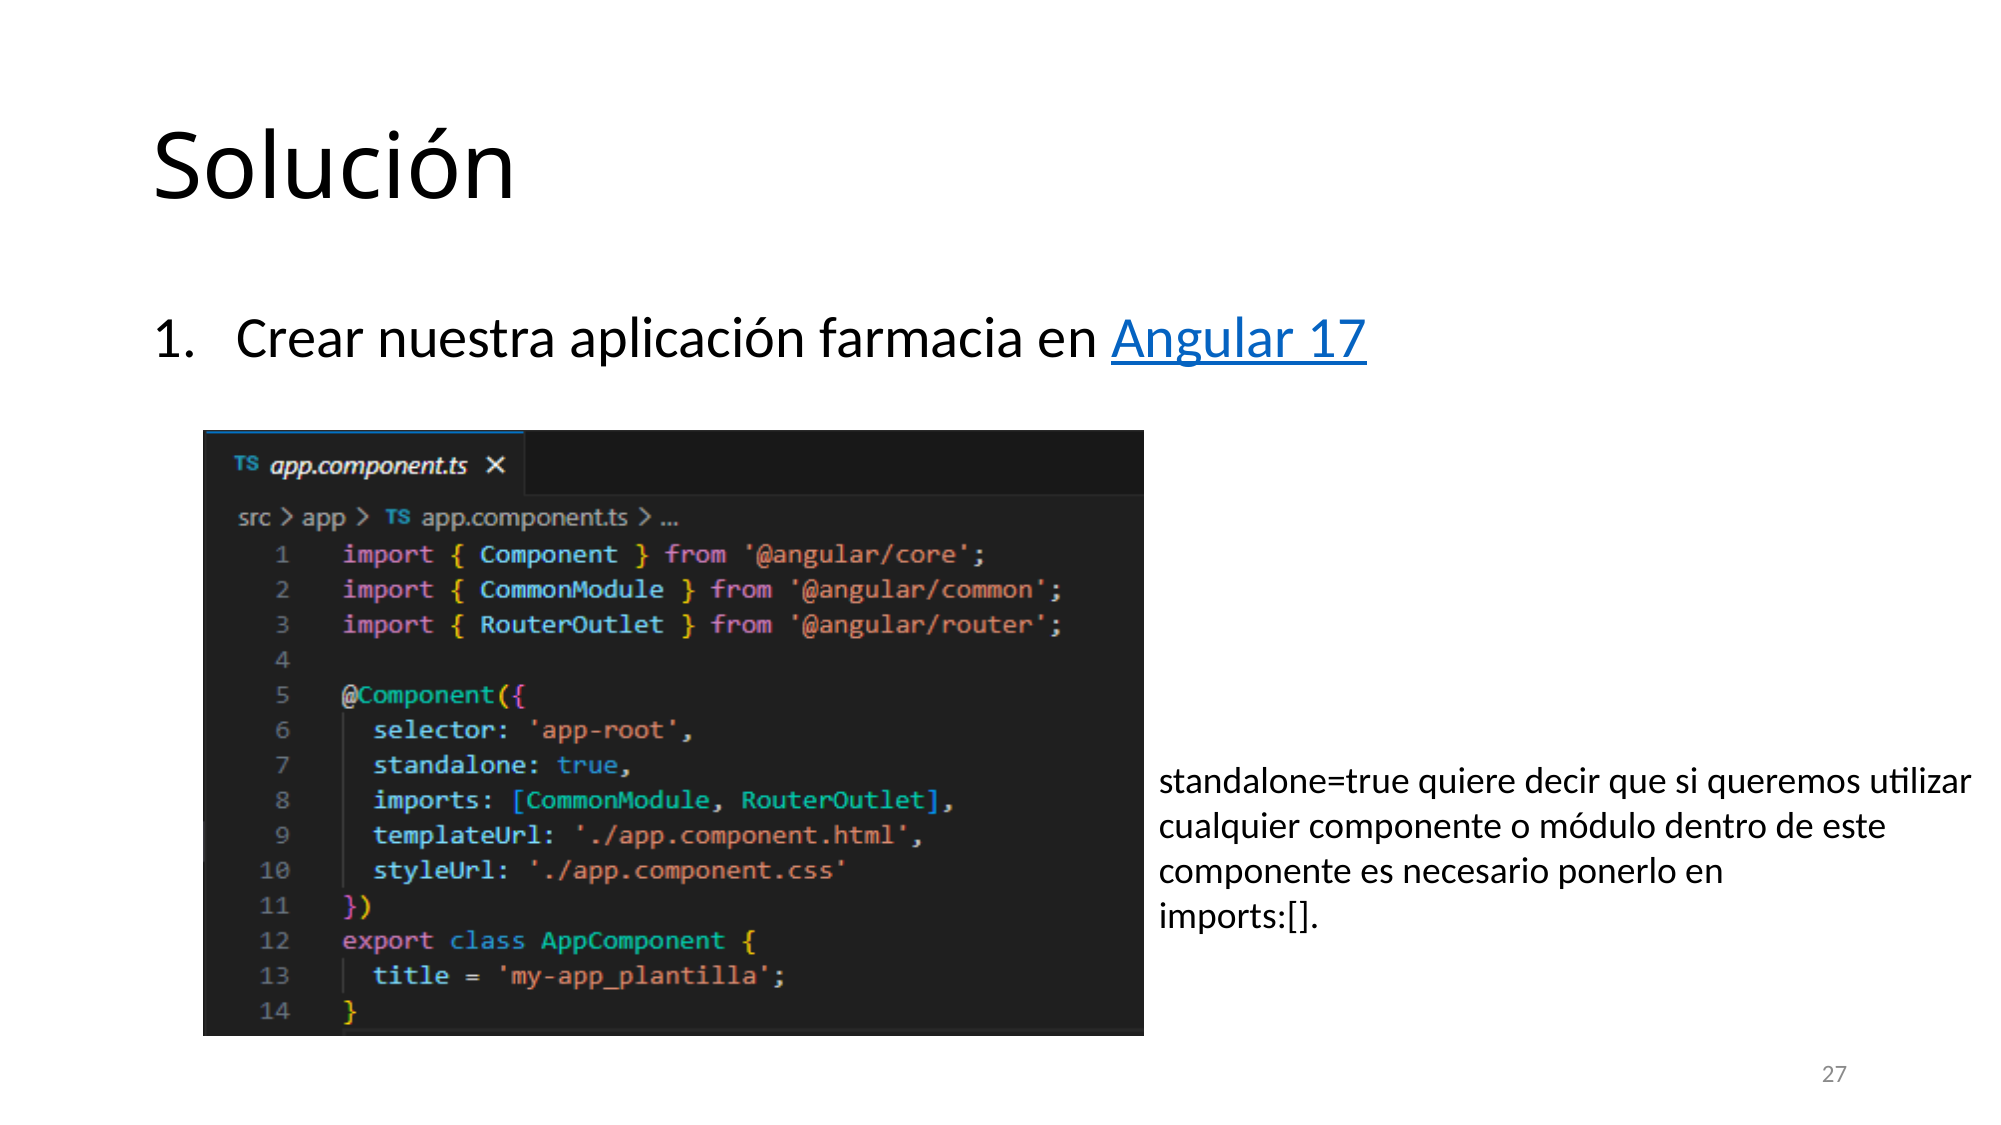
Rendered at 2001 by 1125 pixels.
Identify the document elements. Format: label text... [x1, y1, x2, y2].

list Crear nuestra aplicación farmacia en Angular 17 [137, 299, 1863, 1014]
picture [203, 430, 1144, 1036]
title Solución [137, 59, 1863, 278]
text_box standalone=true quiere decir que si queremos utilizar cualquier componente o módulo dentro de este componente es necesario ponerlo en imports:[]. [1144, 748, 2000, 944]
slide_number 27 [1412, 1042, 1863, 1103]
